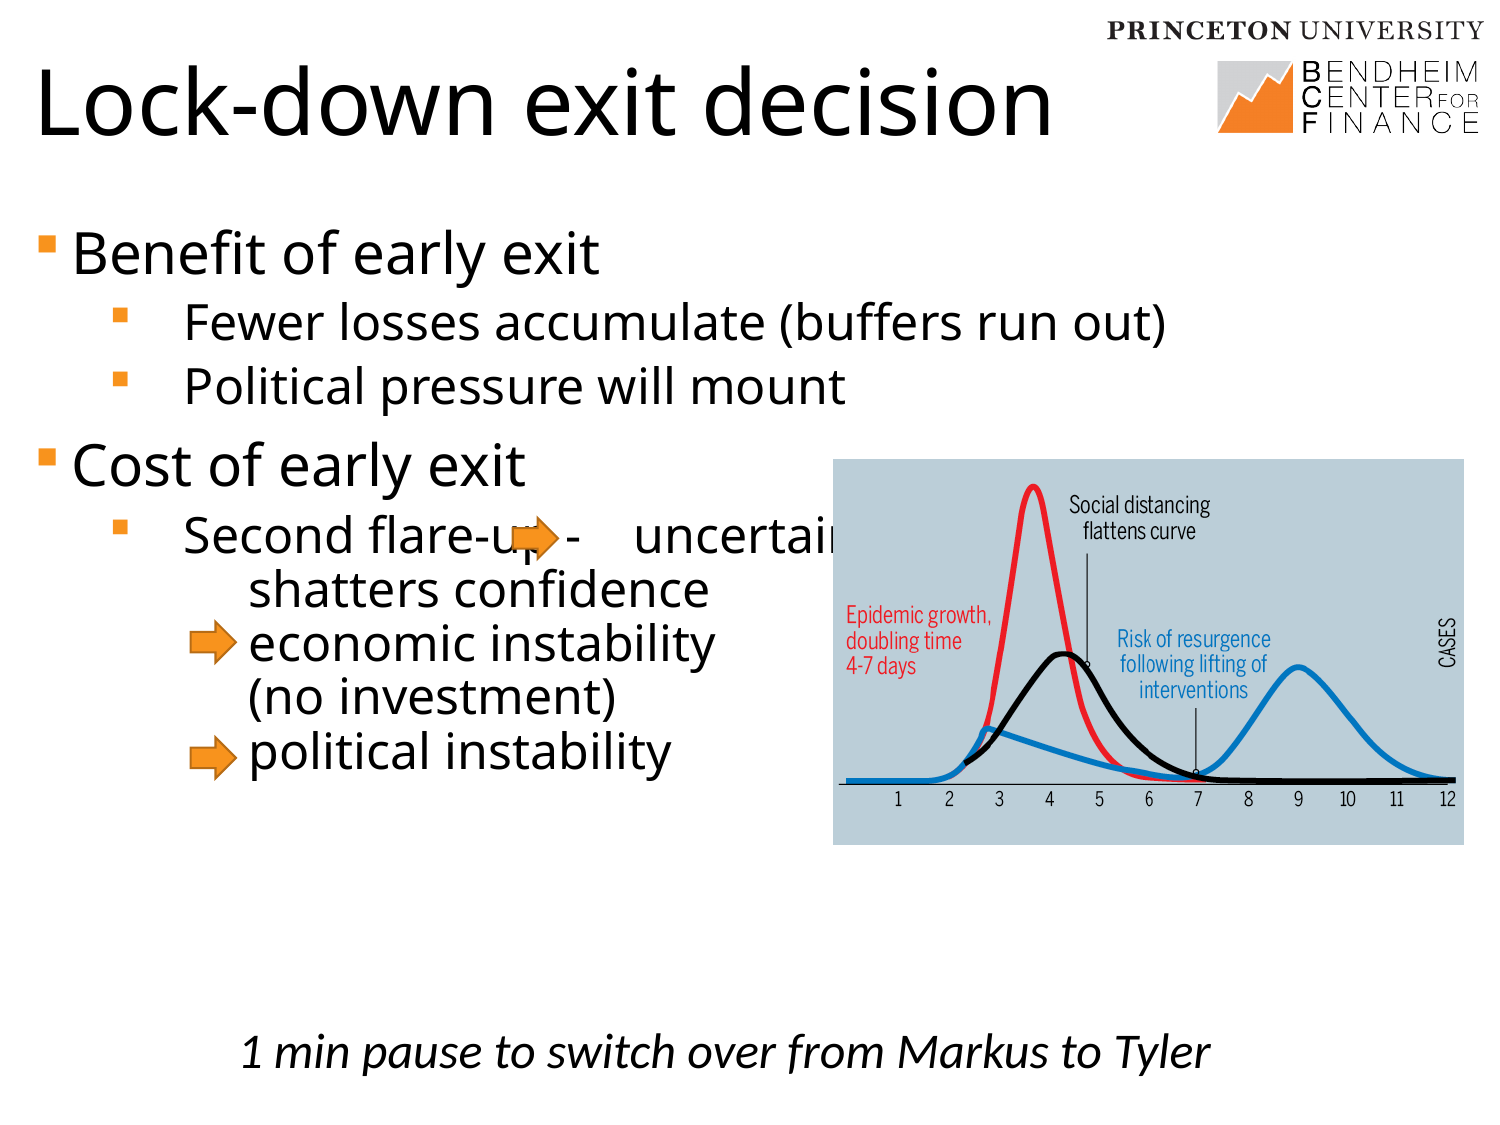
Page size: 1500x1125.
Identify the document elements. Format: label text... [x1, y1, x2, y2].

text_box [511, 515, 560, 562]
text_box [189, 734, 238, 781]
list Benefit of early exit Fewer losses accumulate (buffers run out) Political pressure will mount Cost of early exit Second flare-up - uncertainty shatters confidence economic instability (no investment) political instability [18, 216, 1482, 1038]
picture [1292, 14, 1488, 48]
picture [1292, 54, 1482, 145]
picture [833, 459, 1464, 845]
text_box [189, 619, 238, 666]
text_box 1 min pause to switch over from Markus to Tyler [222, 1011, 1227, 1087]
title Lock-down exit decision [18, 0, 1292, 215]
